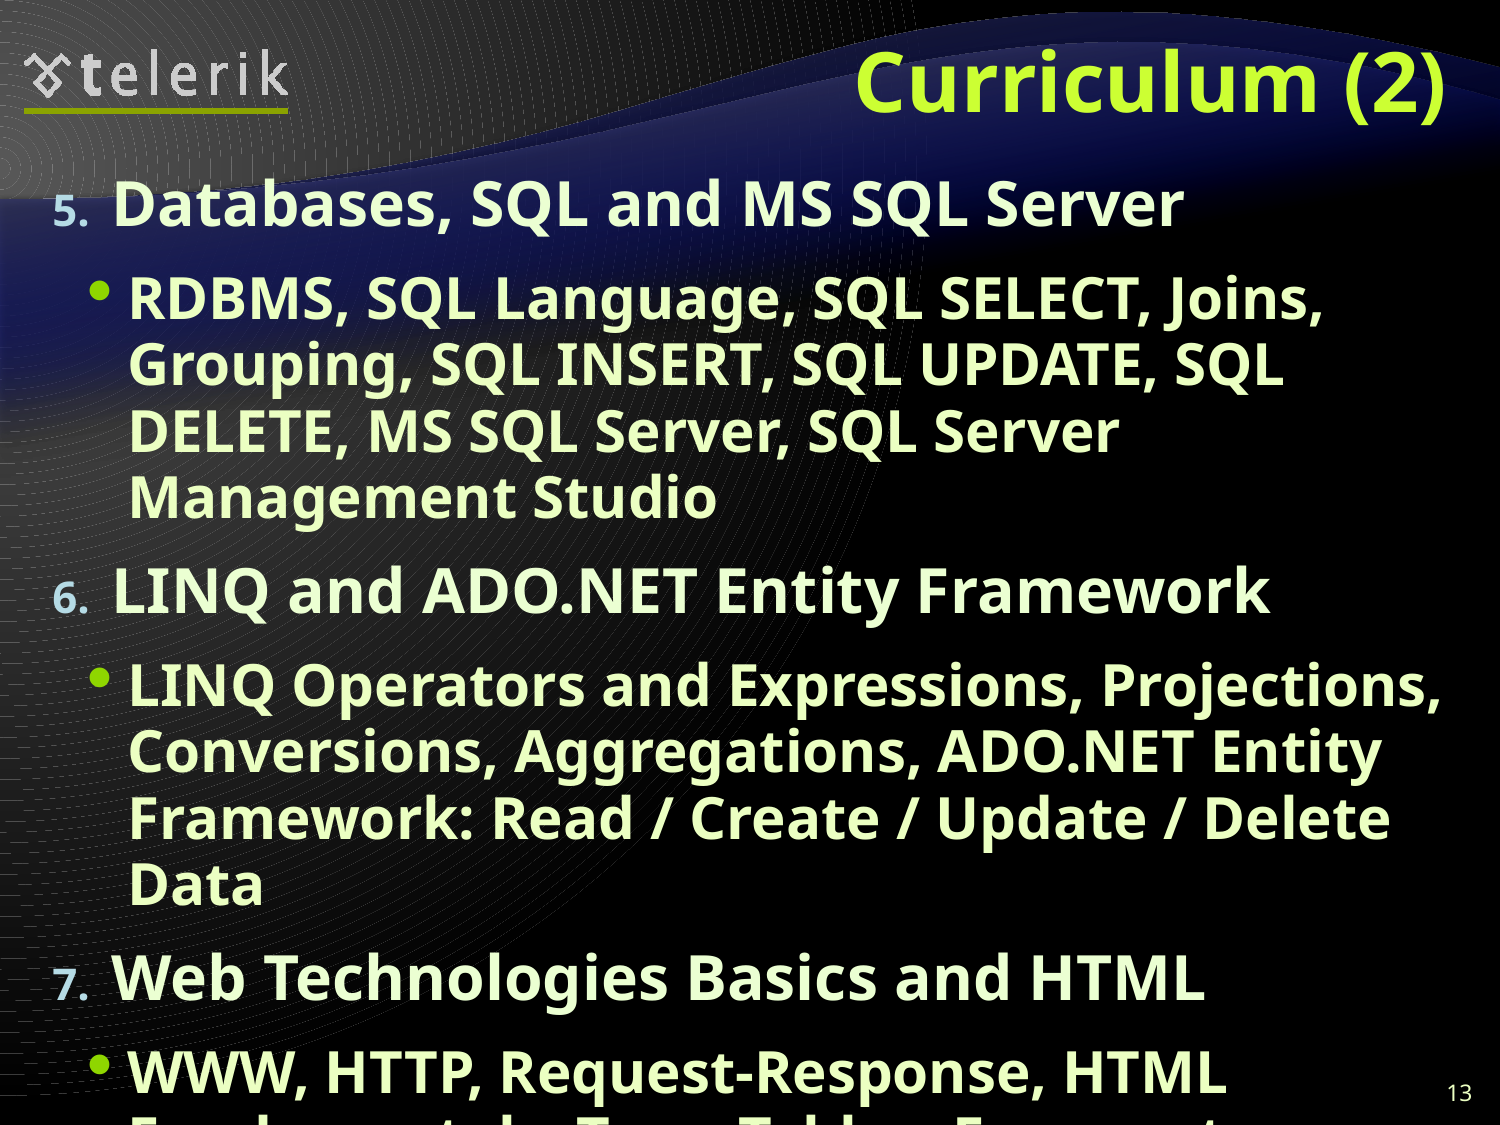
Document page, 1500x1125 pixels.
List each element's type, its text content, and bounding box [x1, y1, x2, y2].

list Databases, SQL and MS SQL Server RDBMS, SQL Language, SQL SELECT, Joins, Grouping, SQL INSERT, SQL UPDATE, SQL DELETE, MS SQL Server, SQL Server Management Studio LINQ and ADO.NET Entity Framework LINQ Operators and Expressions, Projections, Conversions, Aggregations, ADO.NET Entity Framework: Read / Create / Update / Delete Data Web Technologies Basics and HTML WWW, HTTP, Request-Response, HTML Fundamentals, Tags, Tables, Forms, etc. [37, 162, 1463, 1100]
slide_number 13 [1412, 1074, 1488, 1113]
picture [24, 49, 288, 114]
title Curriculum (2) [300, 12, 1463, 162]
